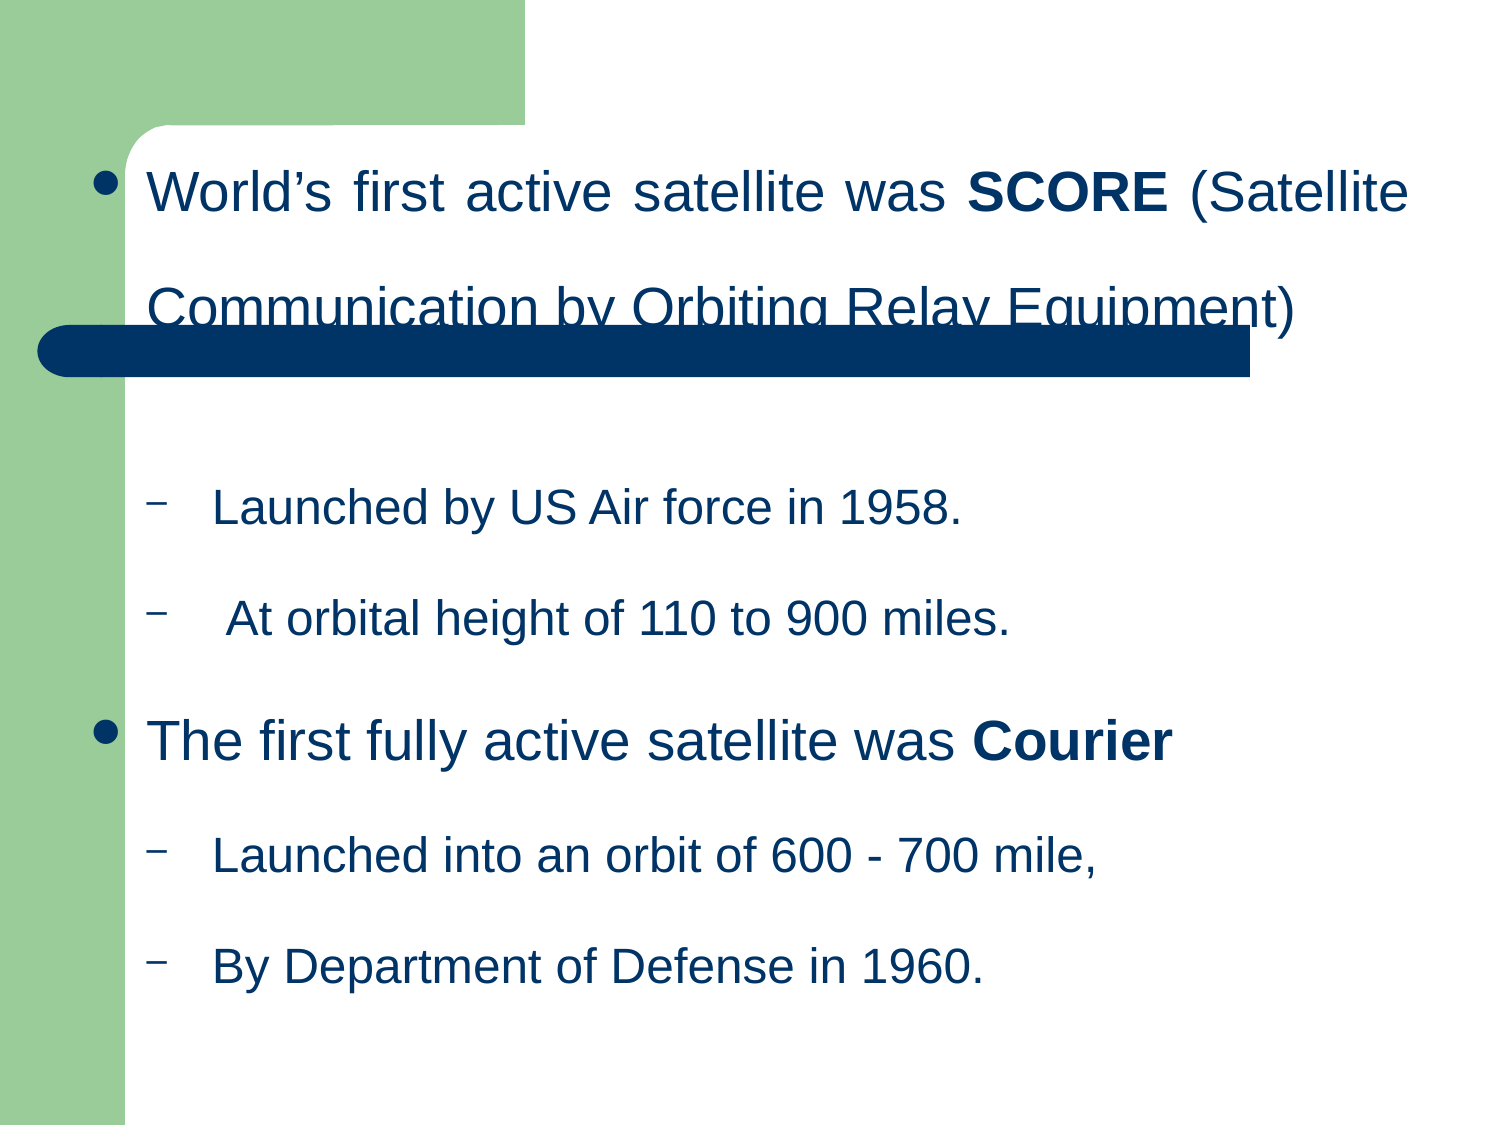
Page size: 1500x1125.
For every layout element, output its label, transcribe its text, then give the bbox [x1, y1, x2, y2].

list World’s first active satellite was SCORE (Satellite Communication by Orbiting Relay Equipment) Launched by US Air force in 1958. At orbital height of 110 to 900 miles. The first fully active satellite was Courier Launched into an orbit of 600 - 700 mile, By Department of Defense in 1960. [75, 99, 1425, 1113]
